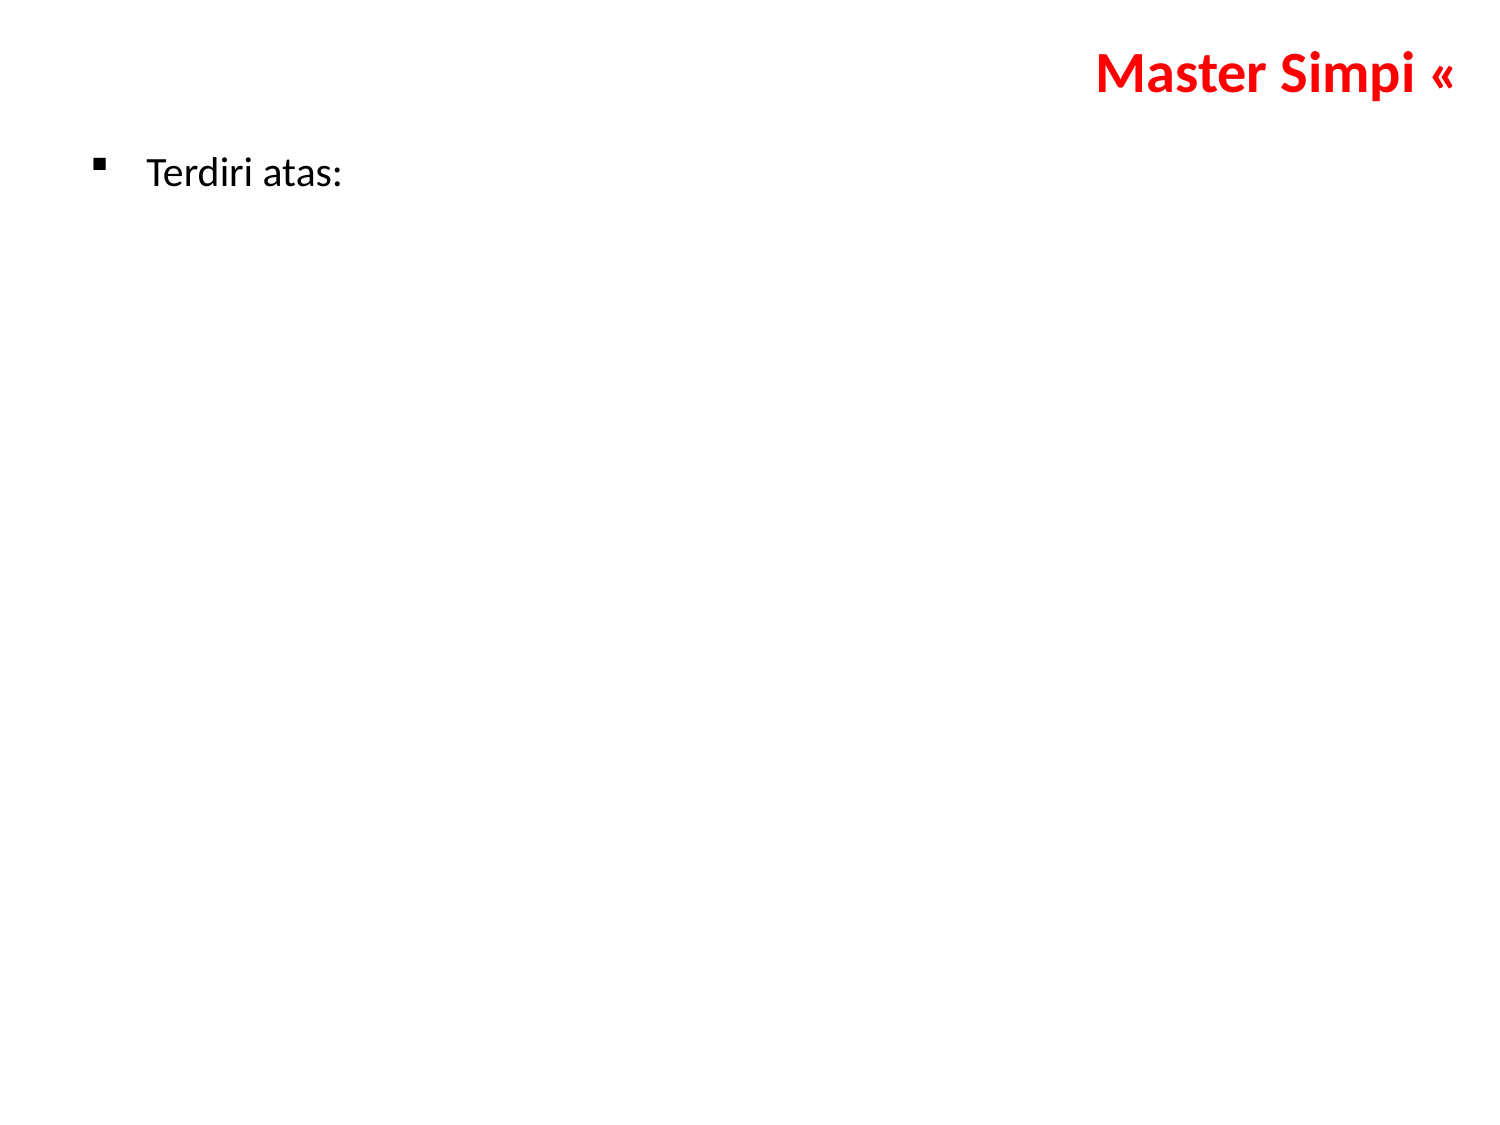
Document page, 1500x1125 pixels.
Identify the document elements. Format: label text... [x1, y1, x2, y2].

title Master Simpi « [187, 24, 1475, 113]
list Terdiri atas: [75, 137, 1463, 1013]
